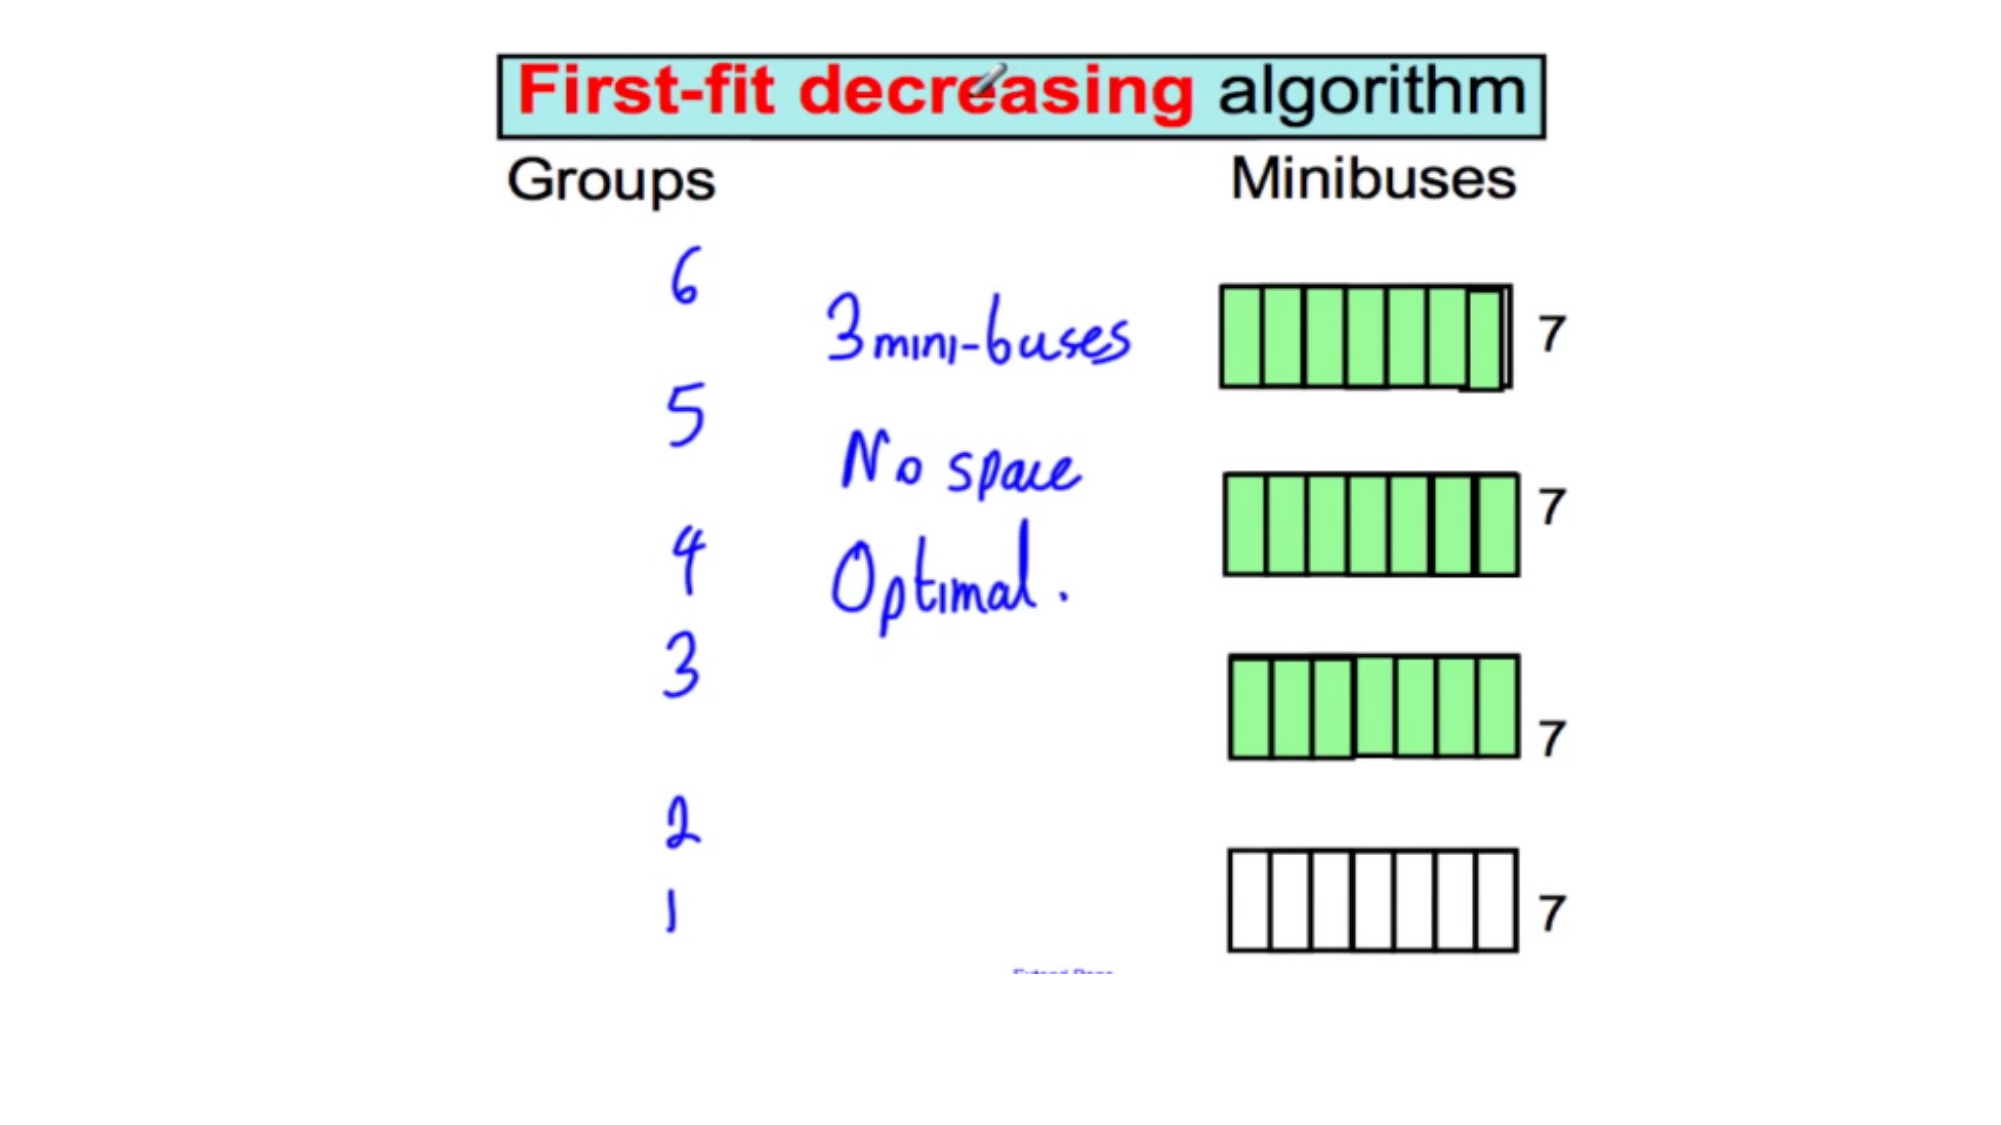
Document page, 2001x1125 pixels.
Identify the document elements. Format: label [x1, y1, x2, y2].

list [487, 49, 1639, 974]
